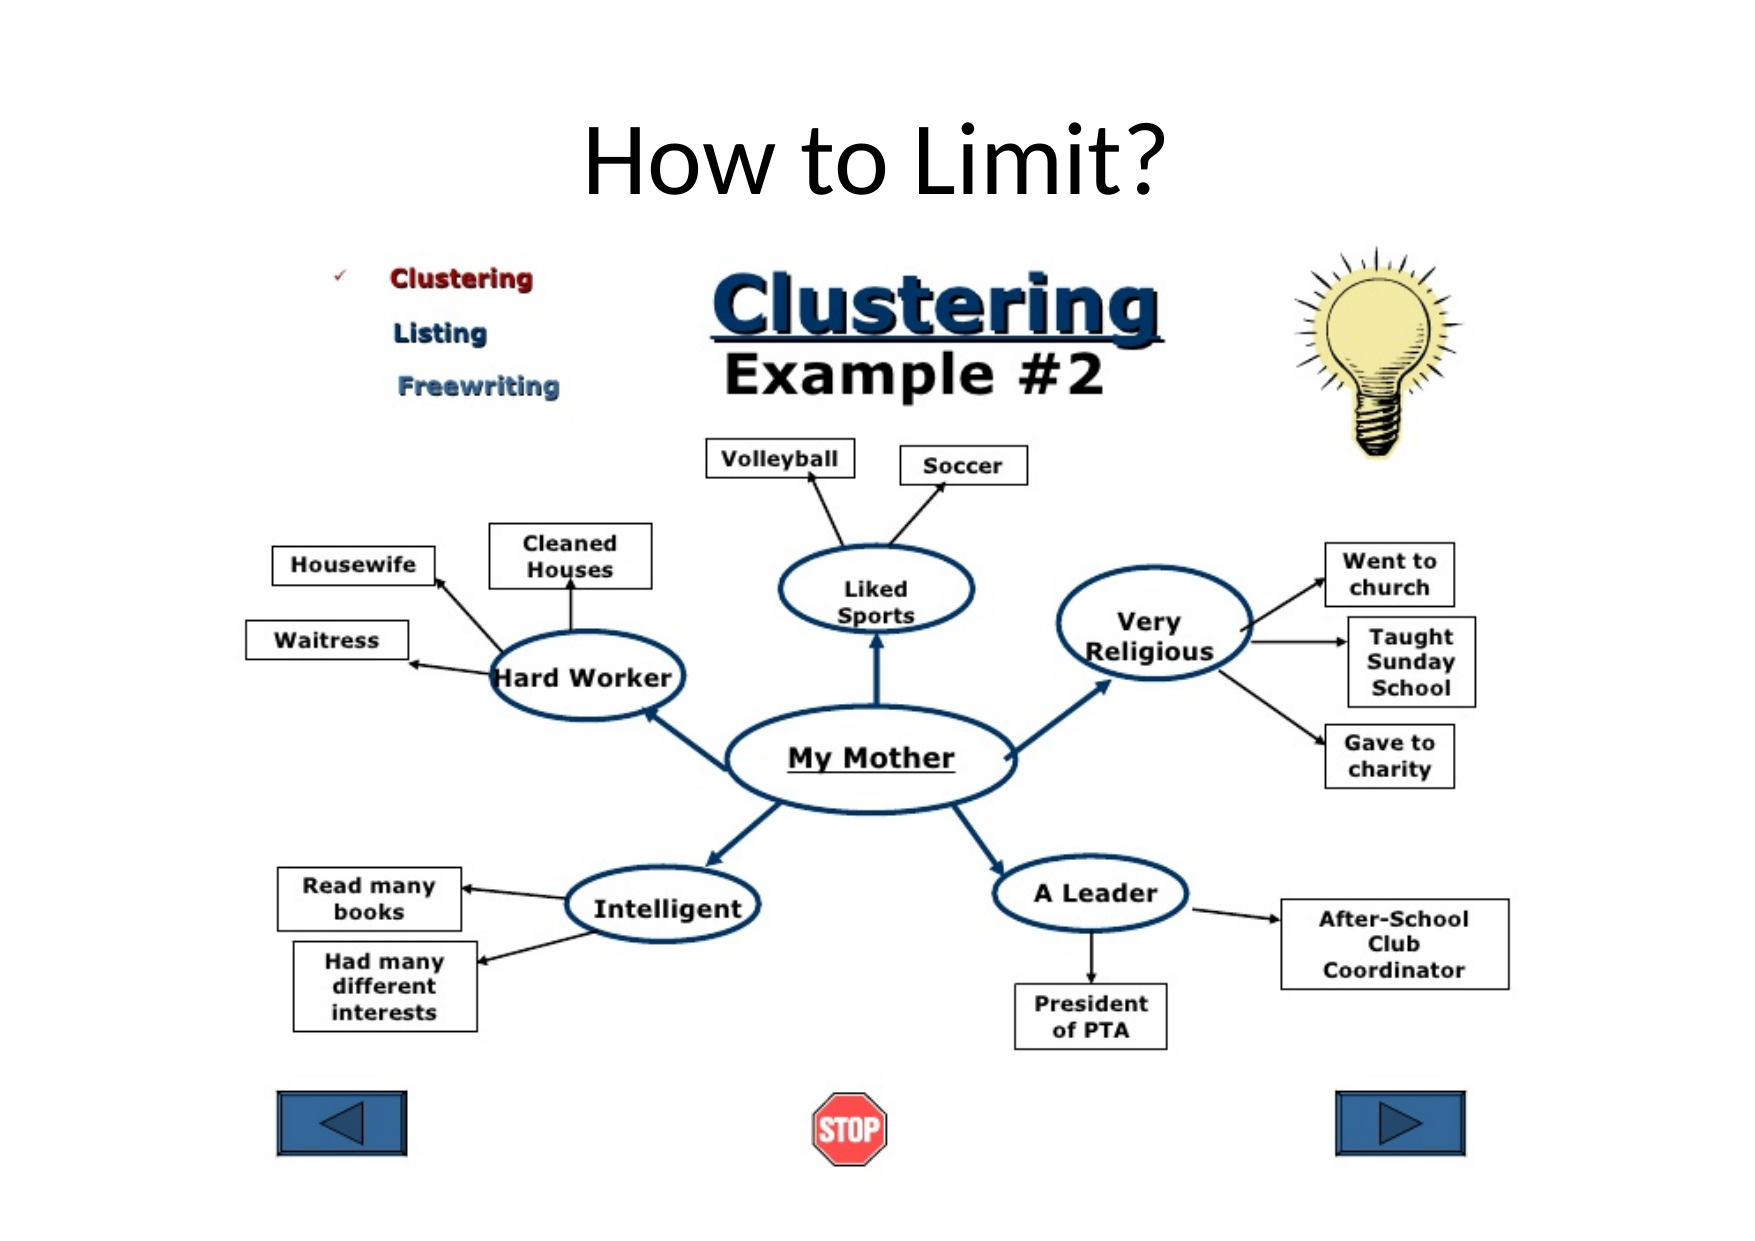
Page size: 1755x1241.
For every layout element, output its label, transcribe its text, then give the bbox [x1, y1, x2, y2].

picture [235, 225, 1519, 1188]
title How to Limit? [87, 49, 1667, 257]
